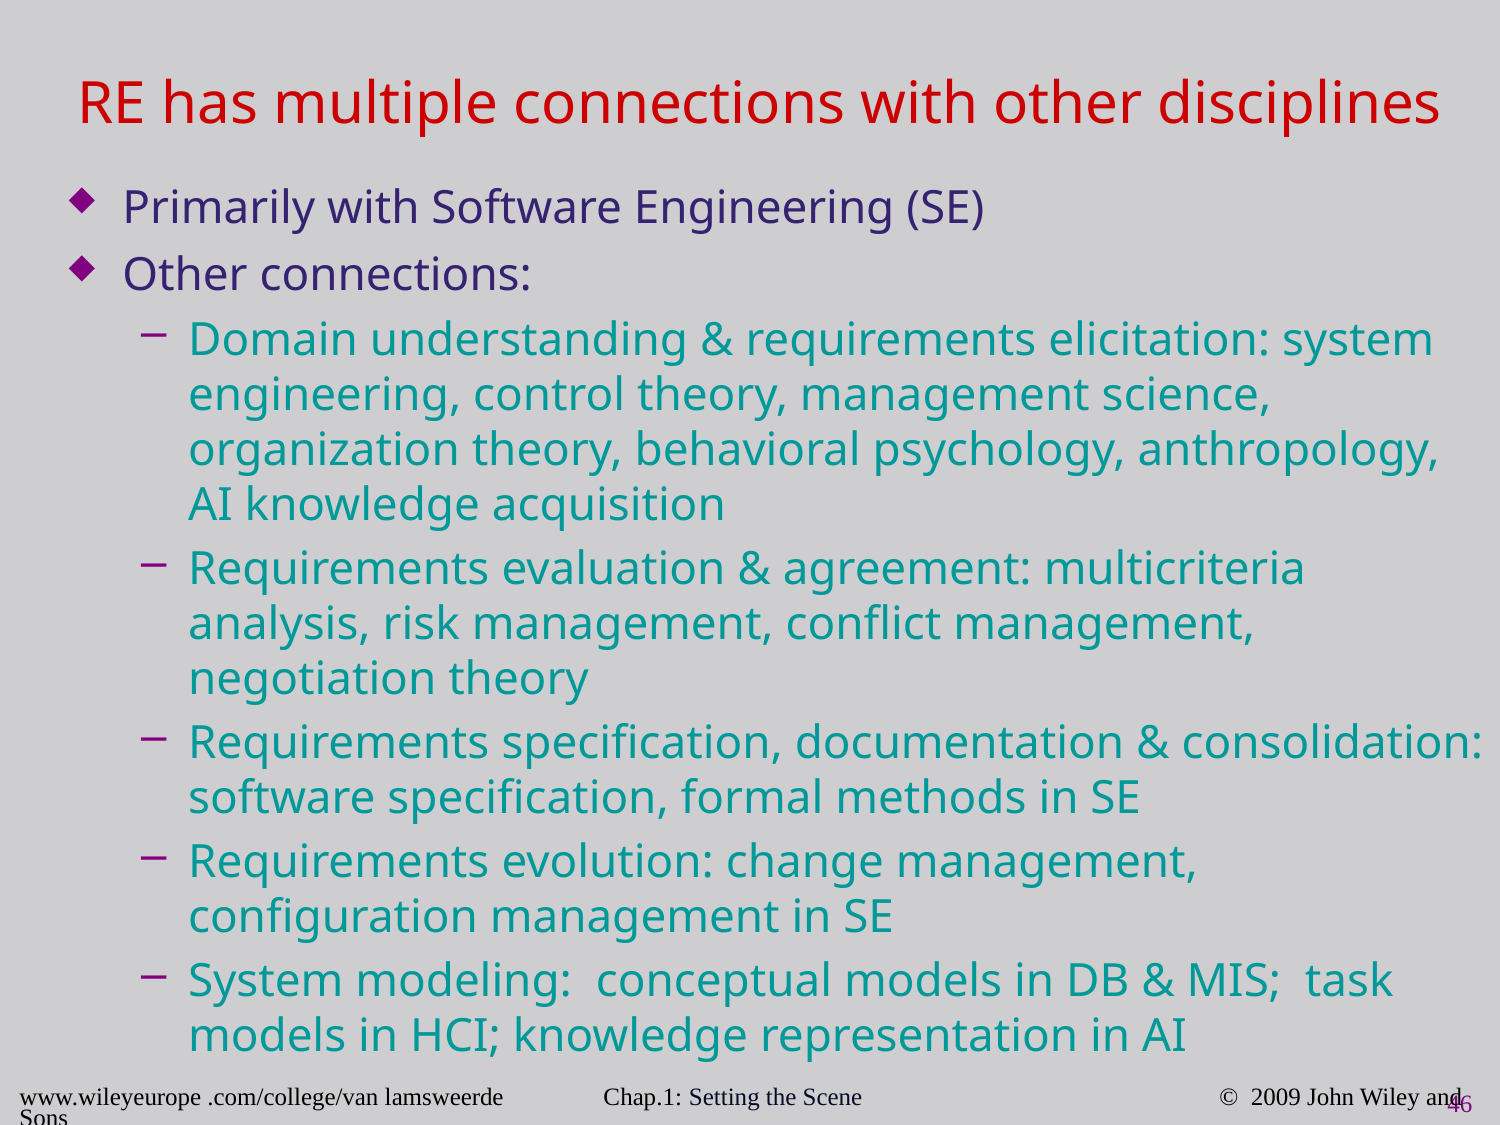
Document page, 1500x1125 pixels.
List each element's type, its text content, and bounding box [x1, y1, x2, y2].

list Primarily with Software Engineering (SE) Other connections: Domain understanding & requirements elicitation: system engineering, control theory, management science, organization theory, behavioral psychology, anthropology, AI knowledge acquisition Requirements evaluation & agreement: multicriteria analysis, risk management, conflict management, negotiation theory Requirements specification, documentation & consolidation: software specification, formal methods in SE Requirements evolution: change management, configuration management in SE System modeling: conceptual models in DB & MIS; task models in HCI; knowledge representation in AI [49, 208, 1500, 1026]
title RE has multiple connections with other disciplines [49, 37, 1470, 163]
